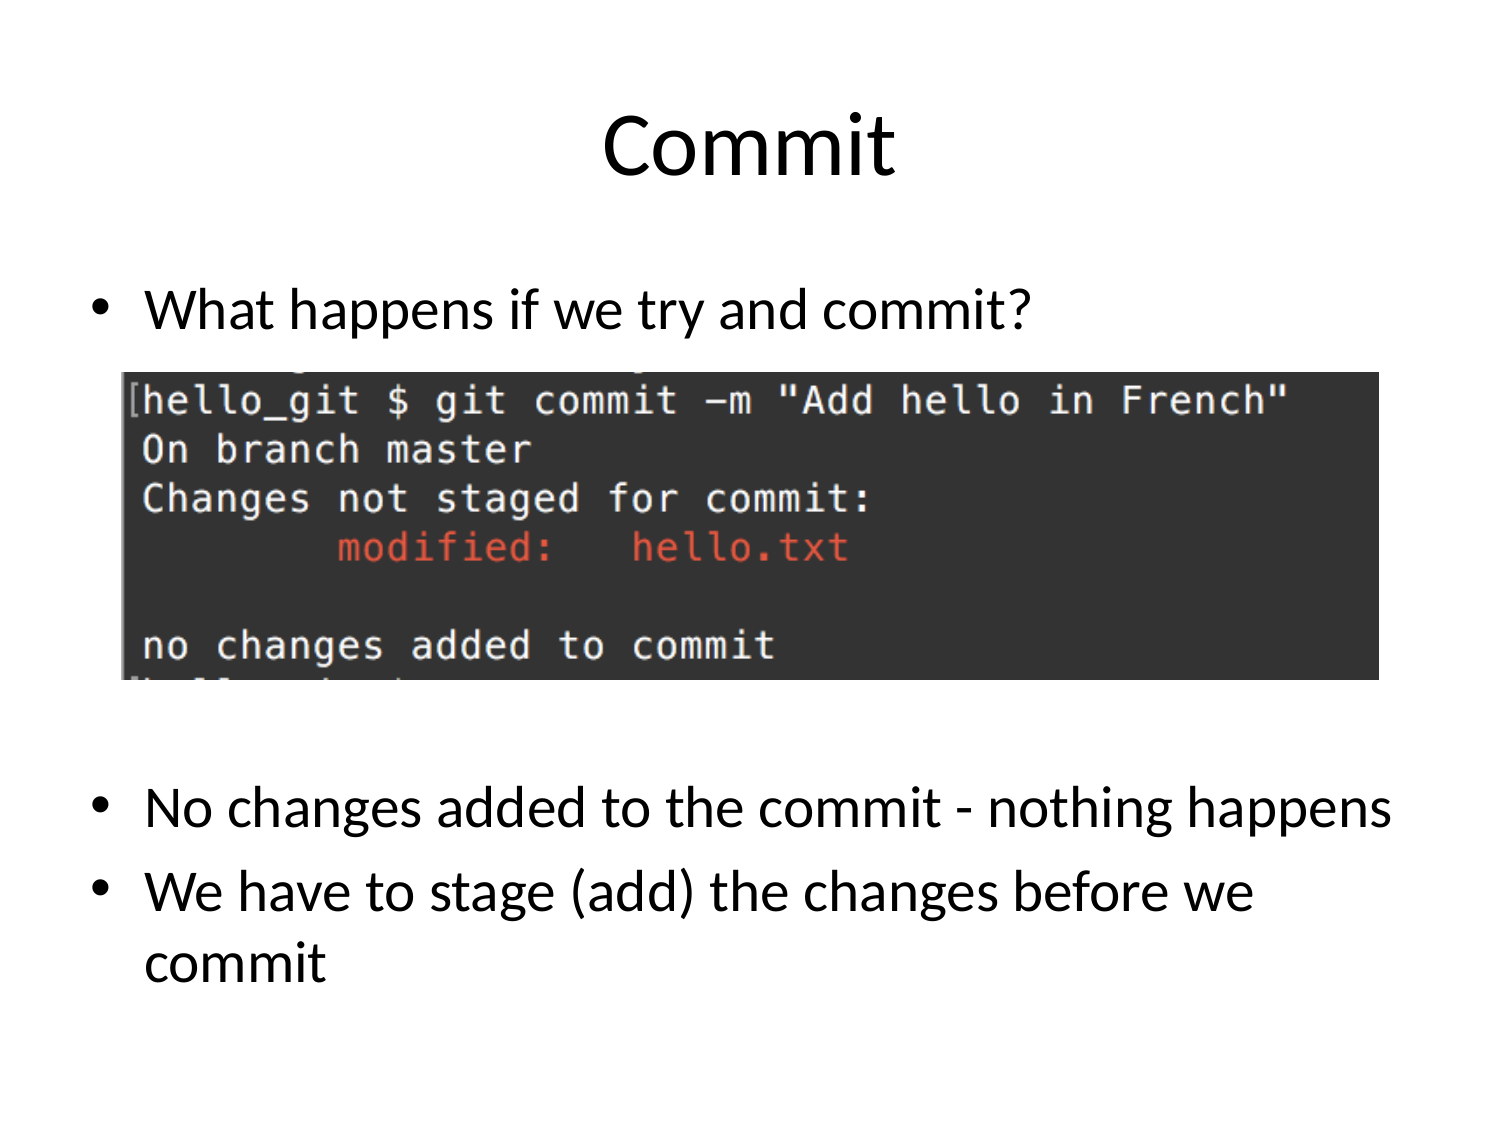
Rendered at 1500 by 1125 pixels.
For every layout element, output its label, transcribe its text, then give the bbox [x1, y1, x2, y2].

title Commit [75, 45, 1425, 233]
picture [121, 372, 1379, 681]
list What happens if we try and commit? No changes added to the commit - nothing happens We have to stage (add) the changes before we commit [75, 262, 1425, 1005]
